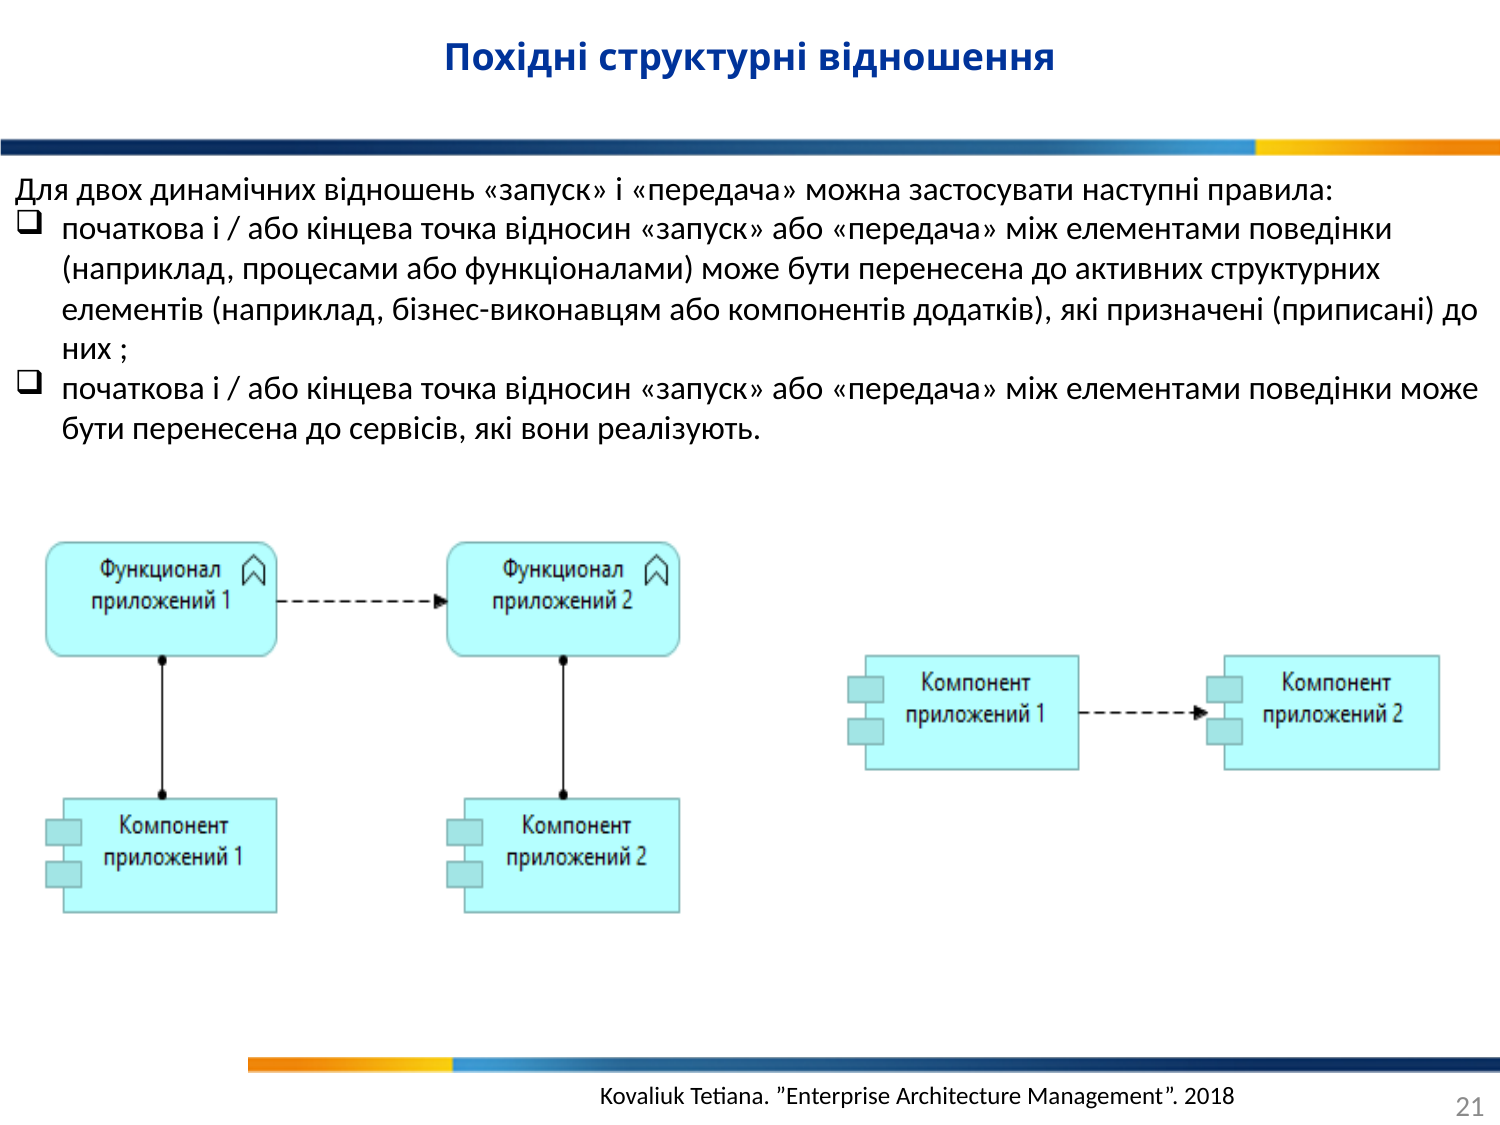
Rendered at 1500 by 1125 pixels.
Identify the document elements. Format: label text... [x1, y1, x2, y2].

picture [28, 521, 1456, 956]
picture [2, 139, 1500, 155]
text_box Похідні структурні відношення [0, 25, 1500, 86]
text_box Для двох динамічних відношень «запуск» і «передача» можна застосувати наступні правила: початкова і / або кінцева точка відносин «запуск» або «передача» між елементами поведінки (наприклад, процесами або функціоналами) може бути перенесена до активних структурних елементів (наприклад, бізнес-виконавцям або компонентів додатків), які призначені (приписані) до них ; початкова і / або кінцева точка відносин «запуск» або «передача» між елементами поведінки може бути перенесена до сервісів, які вони реалізують. [0, 159, 1500, 454]
slide_number 21 [1428, 1083, 1500, 1125]
picture [248, 1057, 1500, 1073]
